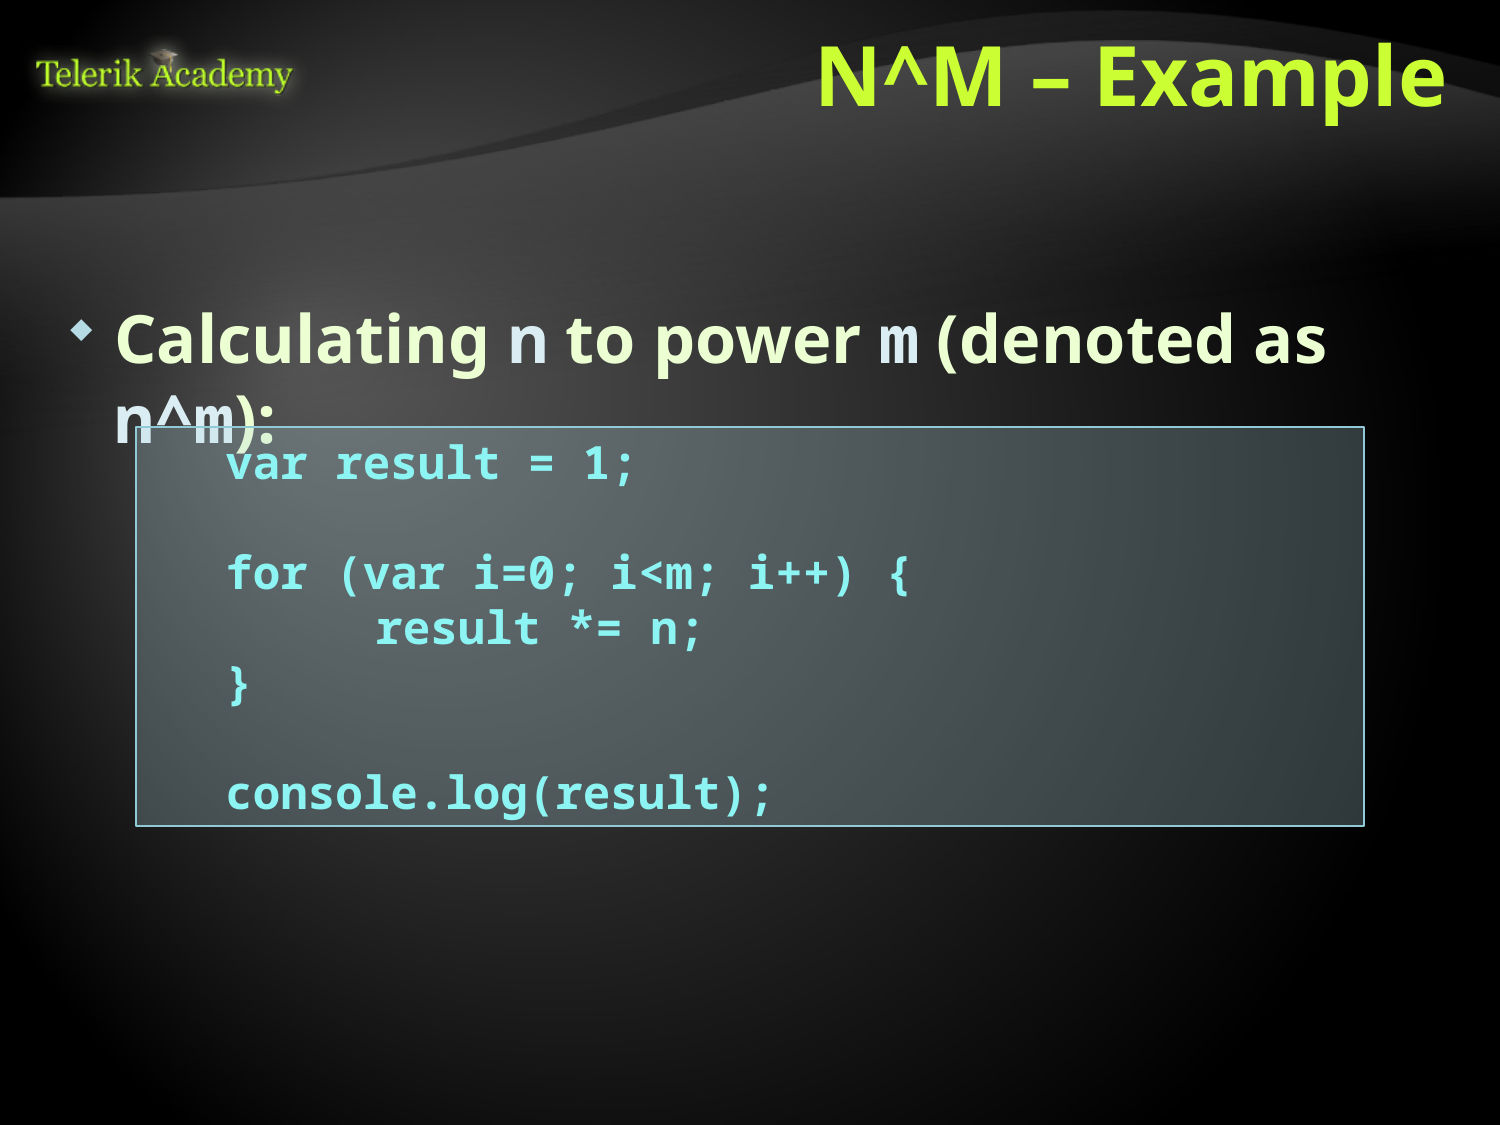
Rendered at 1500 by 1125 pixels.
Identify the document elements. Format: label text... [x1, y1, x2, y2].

text_box var result = 1; for (var i=0; i<m; i++) { result *= n; } console.log(result); [135, 426, 1365, 827]
list Calculating n to power m (denoted as n^m): [53, 289, 1447, 395]
picture [0, 0, 1500, 1125]
title N^M – Example [300, 12, 1463, 150]
